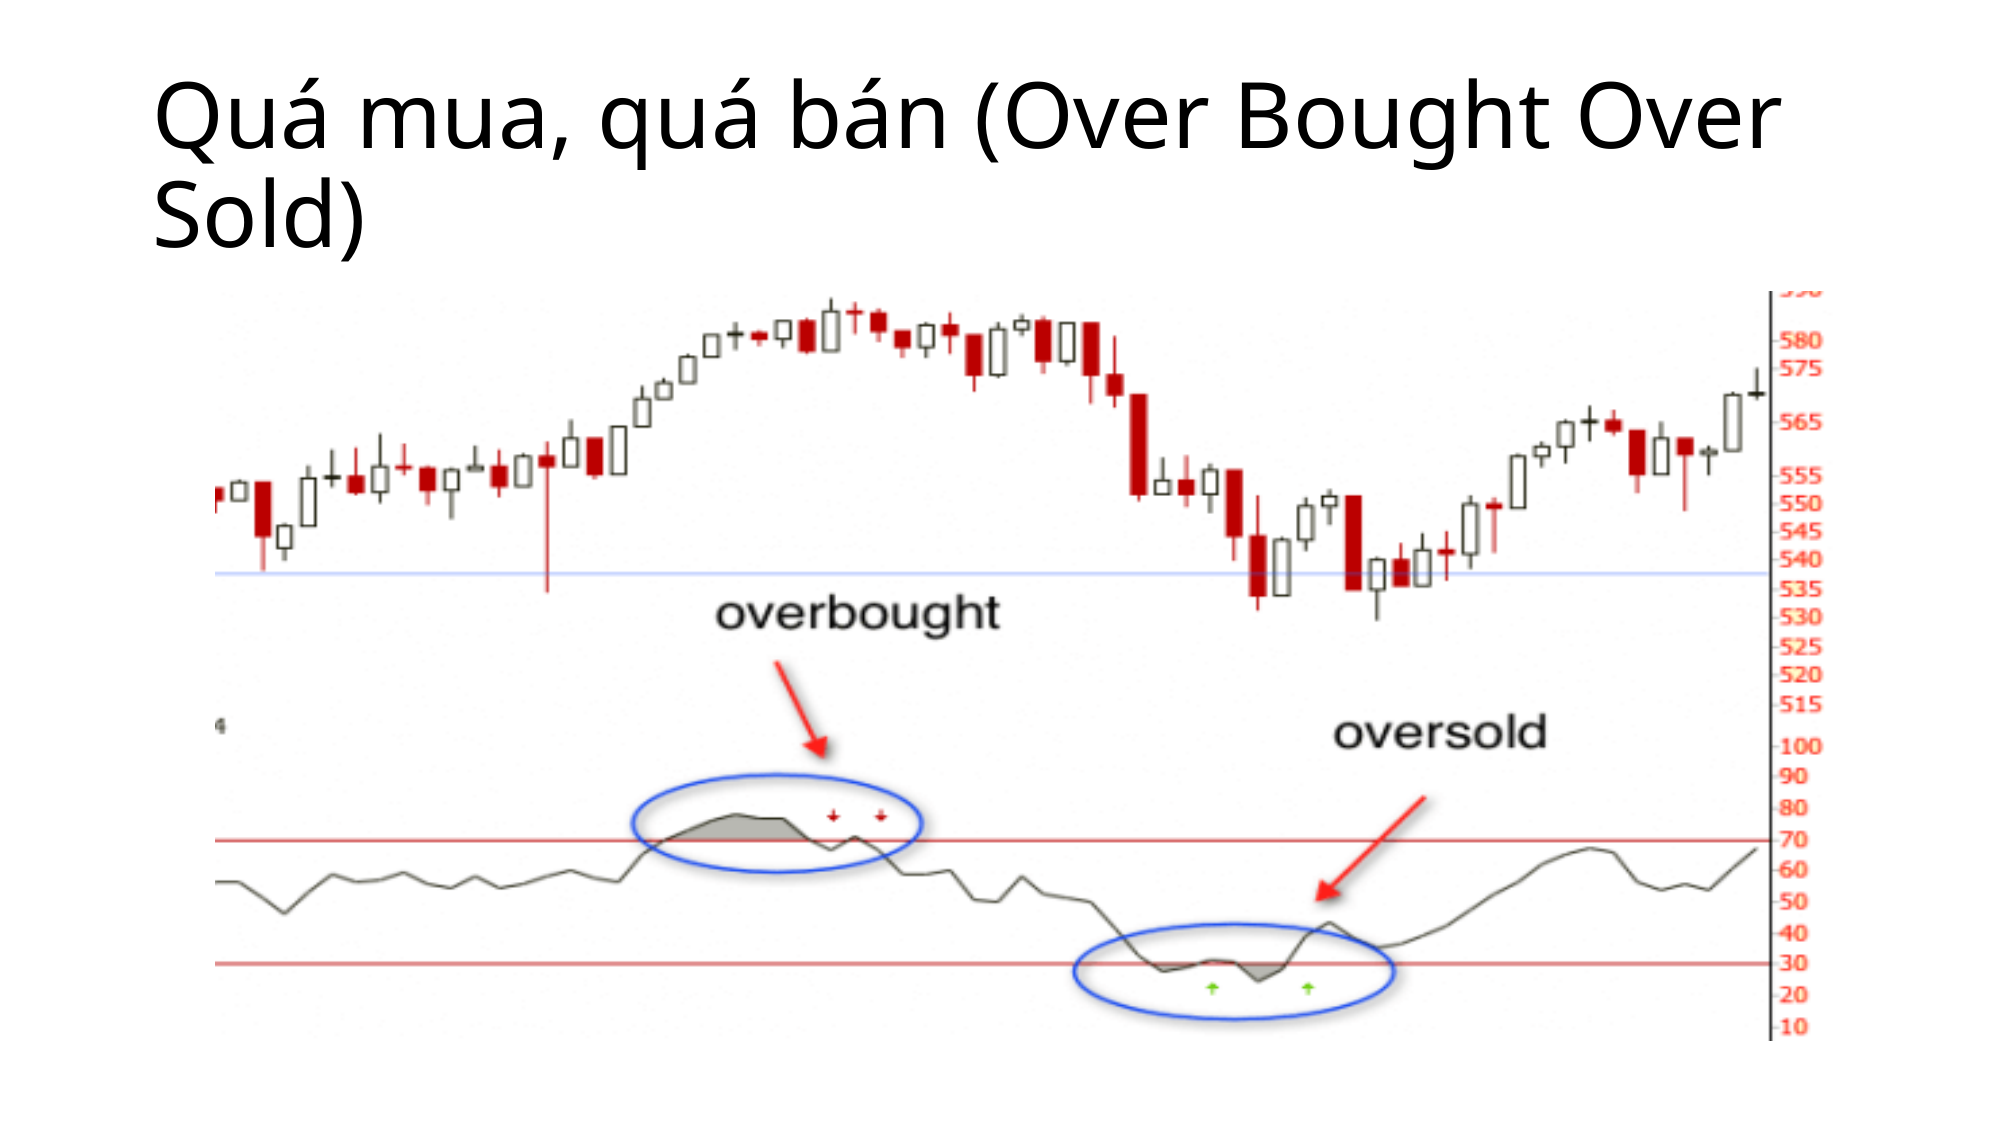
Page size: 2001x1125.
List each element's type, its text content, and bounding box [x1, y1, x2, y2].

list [215, 291, 1835, 1041]
title Quá mua, quá bán (Over Bought Over Sold) [137, 59, 1863, 278]
